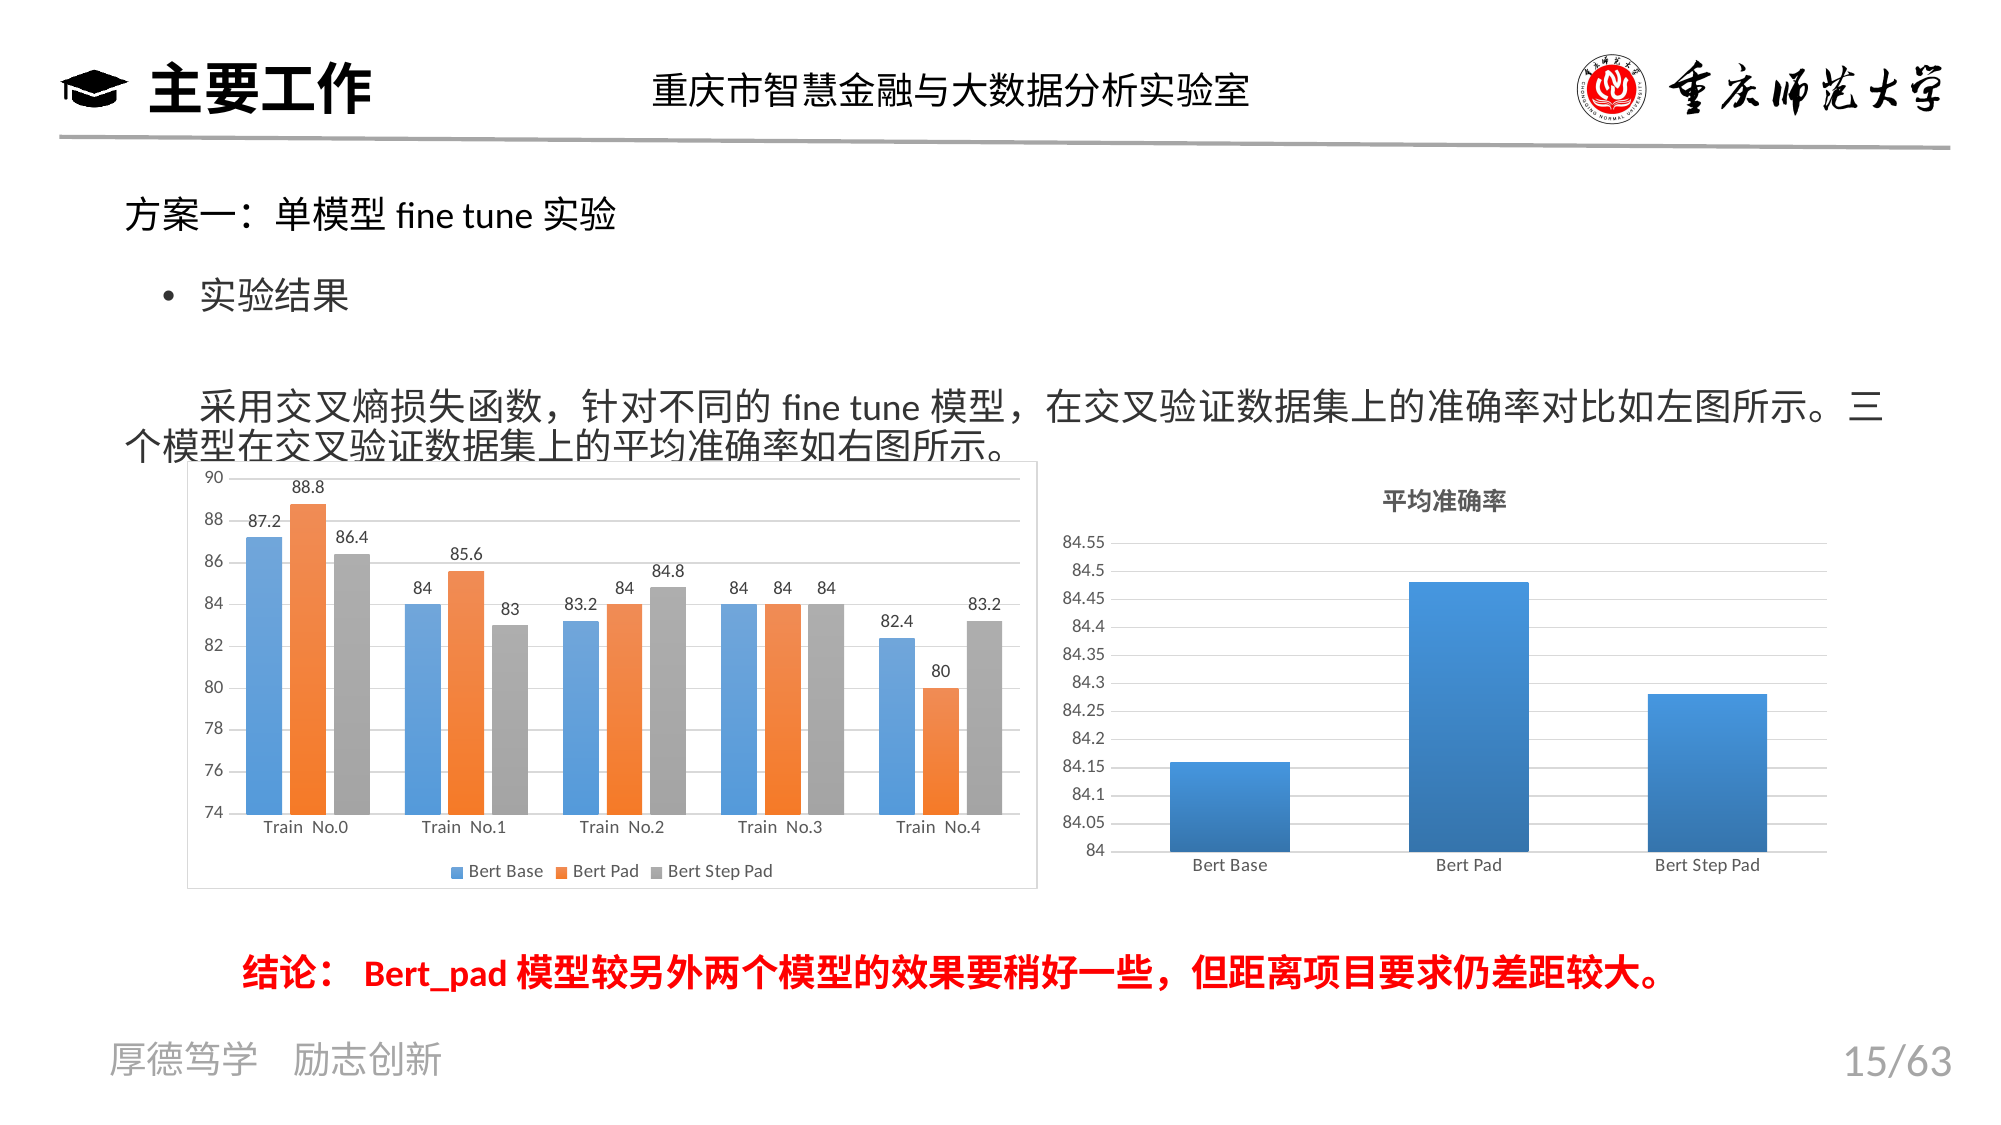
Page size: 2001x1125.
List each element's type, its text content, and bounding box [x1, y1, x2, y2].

text_box 15/63 [1827, 1023, 2000, 1094]
list 方案一：单模型fine tune实验 实验结果 采用交叉熵损失函数，针对不同的fine tune模型，在交叉验证数据集上的准确率对比如左图所示。三个模型在交叉验证数据集上的平均准确率如右图所示。 结论：Bert_pad模型较另外两个模型的效果要稍好一些，但距离项目要求仍差距较大。 [109, 189, 1901, 1003]
text_box 重庆市智慧金融与大数据分析实验室 [636, 59, 1281, 120]
picture [1567, 40, 1951, 126]
chart [1046, 456, 1843, 886]
text_box 厚德笃学 励志创新 [94, 1028, 543, 1089]
picture [56, 50, 132, 126]
text_box 主要工作 [133, 46, 388, 129]
chart [186, 460, 1038, 890]
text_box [59, 136, 1951, 148]
